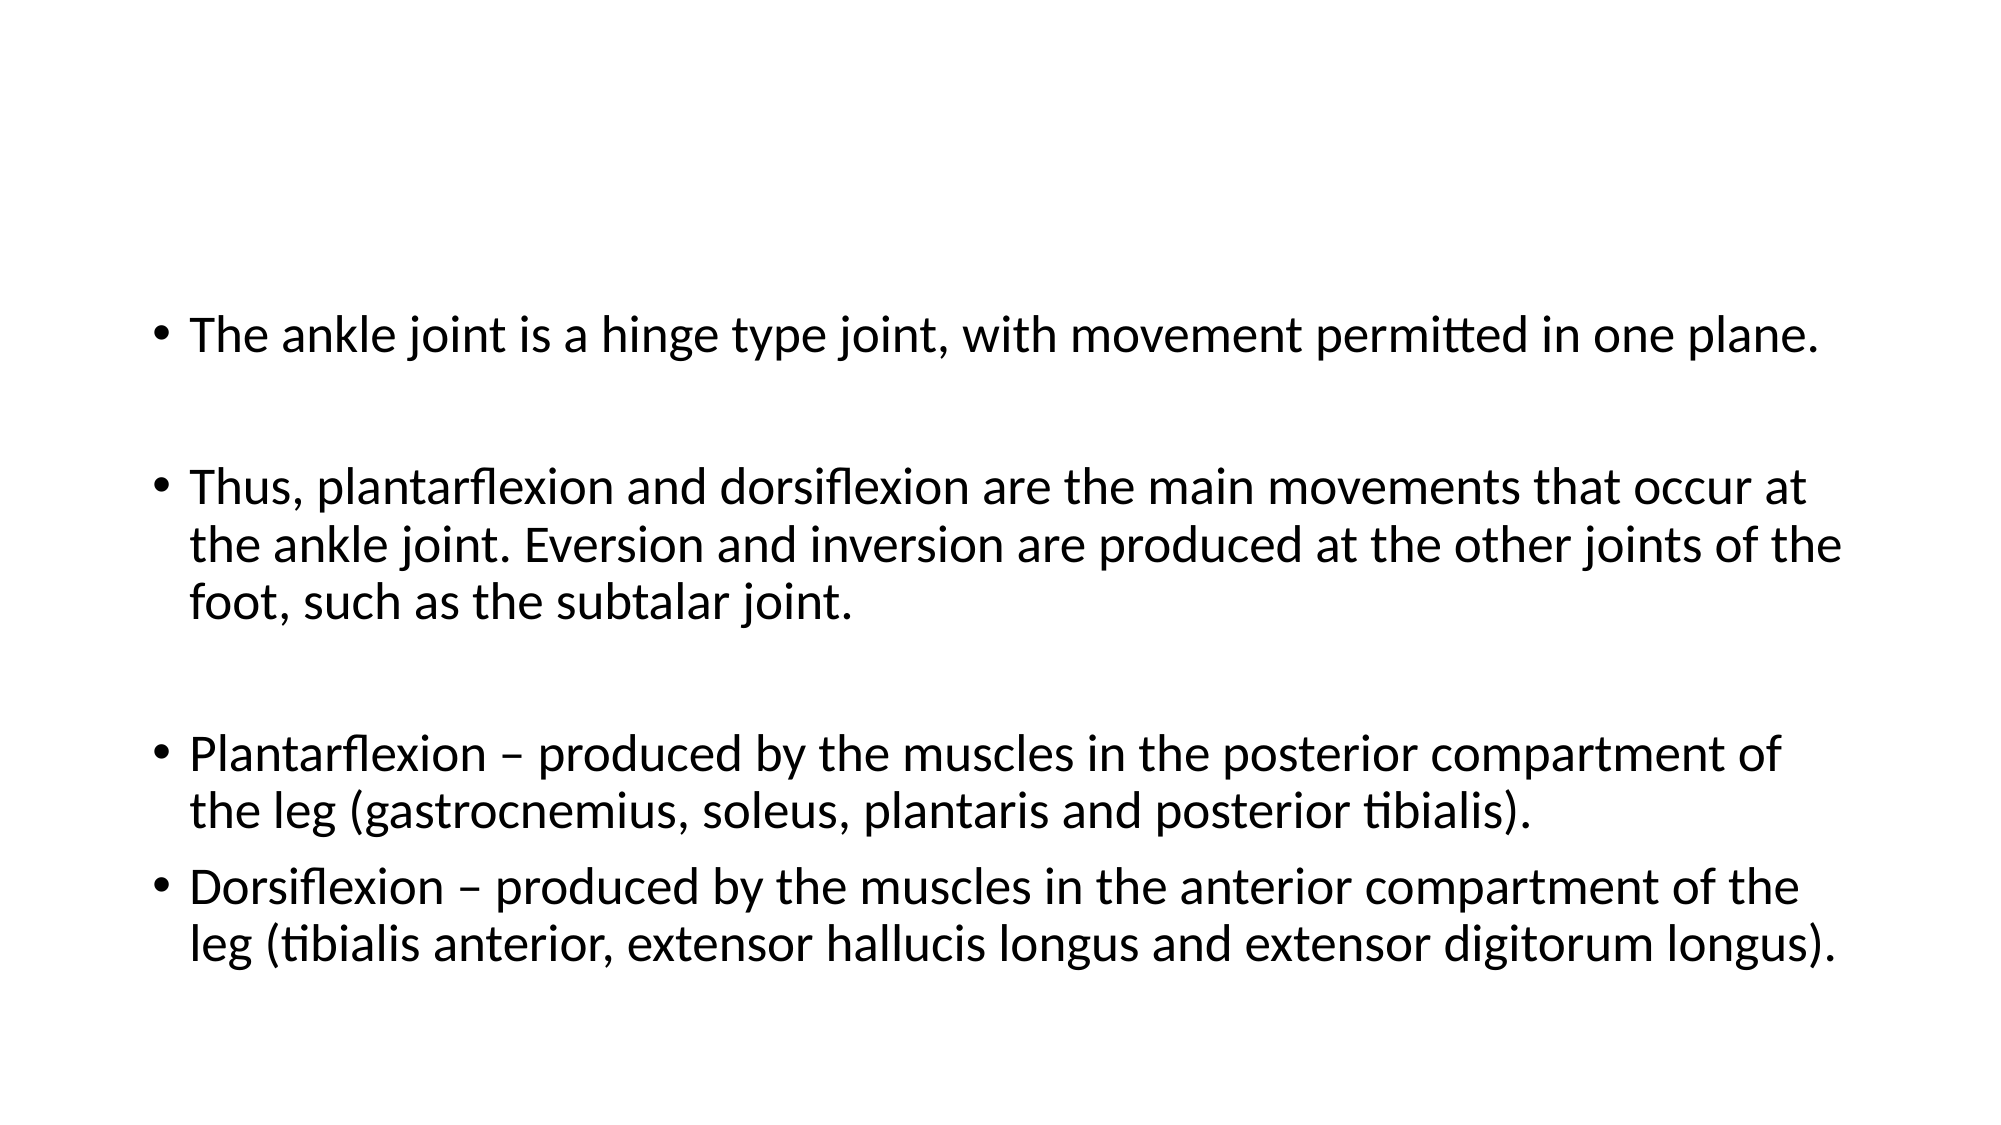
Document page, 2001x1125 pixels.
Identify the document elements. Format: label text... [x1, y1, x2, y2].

list The ankle joint is a hinge type joint, with movement permitted in one plane. Thus, plantarflexion and dorsiflexion are the main movements that occur at the ankle joint. Eversion and inversion are produced at the other joints of the foot, such as the subtalar joint. Plantarflexion – produced by the muscles in the posterior compartment of the leg (gastrocnemius, soleus, plantaris and posterior tibialis). Dorsiflexion – produced by the muscles in the anterior compartment of the leg (tibialis anterior, extensor hallucis longus and extensor digitorum longus). [137, 299, 1863, 1014]
